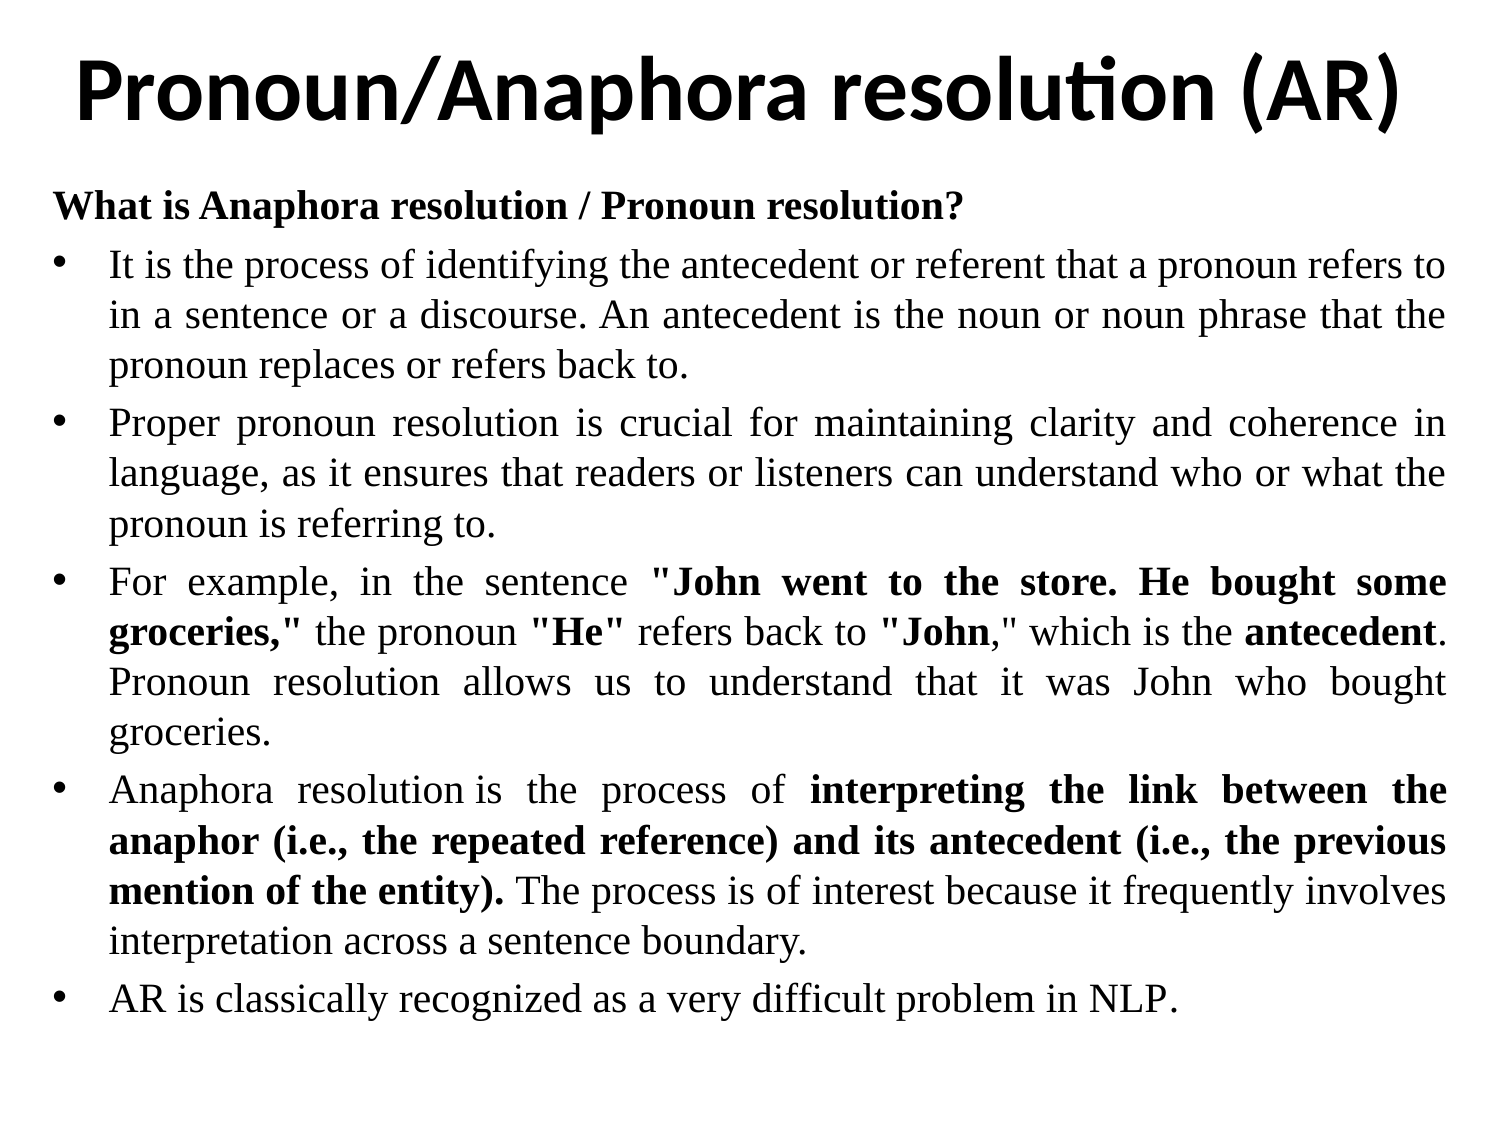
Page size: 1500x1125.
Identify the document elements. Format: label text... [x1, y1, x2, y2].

title Pronoun/Anaphora resolution (AR) [37, 24, 1463, 143]
list What is Anaphora resolution / Pronoun resolution? It is the process of identifying the antecedent or referent that a pronoun refers to in a sentence or a discourse. An antecedent is the noun or noun phrase that the pronoun replaces or refers back to. Proper pronoun resolution is crucial for maintaining clarity and coherence in language, as it ensures that readers or listeners can understand who or what the pronoun is referring to. For example, in the sentence "John went to the store. He bought some groceries," the pronoun "He" refers back to "John," which is the antecedent. Pronoun resolution allows us to understand that it was John who bought groceries. Anaphora resolution is the process of interpreting the link between the anaphor (i.e., the repeated reference) and its antecedent (i.e., the previous mention of the entity). The process is of interest because it frequently involves interpretation across a sentence boundary. AR is classically recognized as a very difficult problem in NLP. [37, 170, 1463, 1121]
